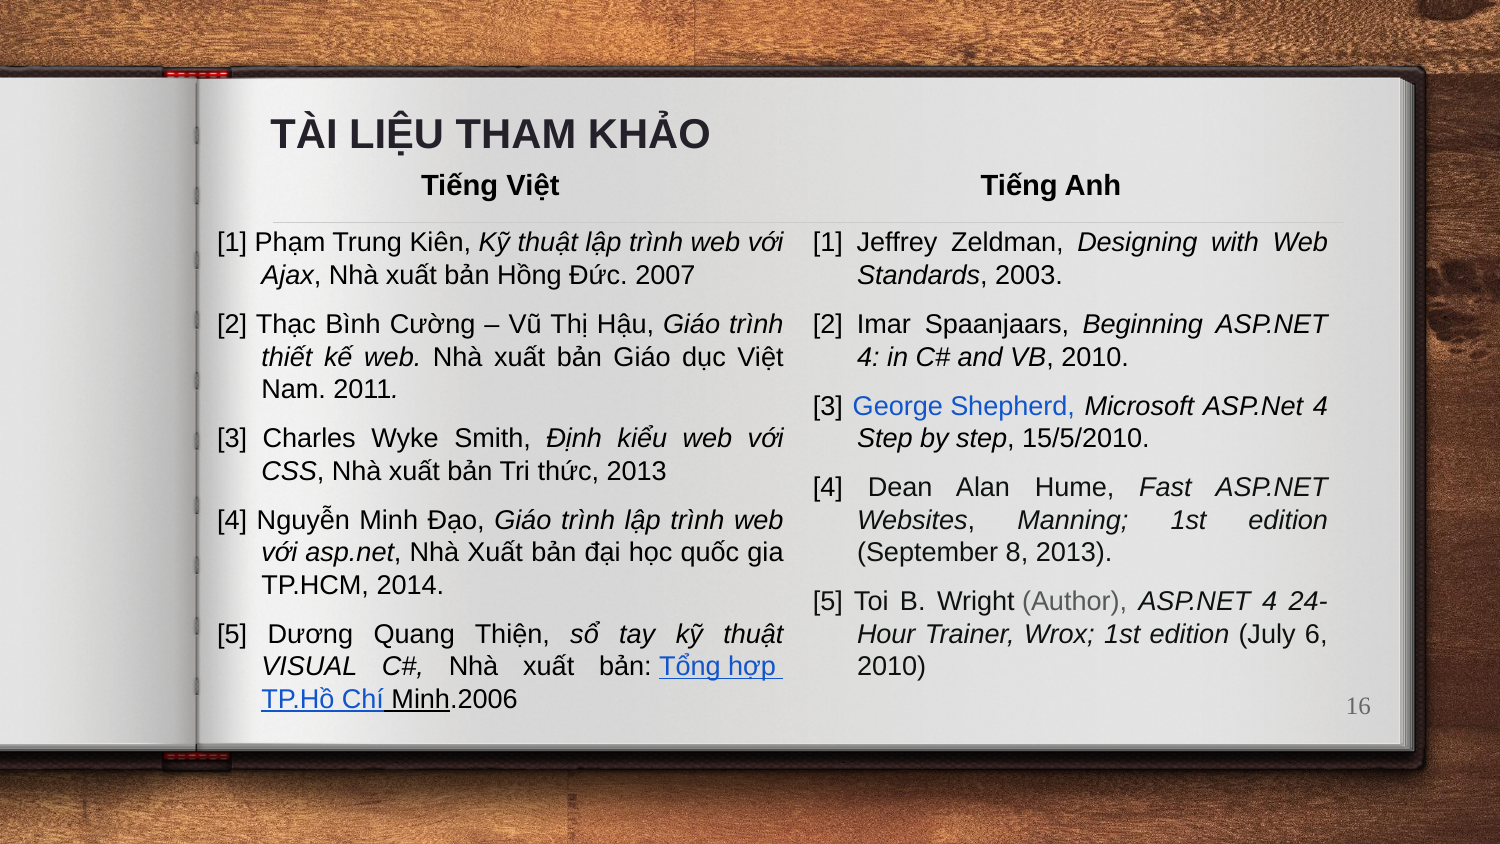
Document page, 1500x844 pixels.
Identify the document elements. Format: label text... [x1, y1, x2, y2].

picture [0, 0, 1500, 844]
text_box Tiếng Việt [406, 159, 575, 209]
slide_number 16 [1295, 672, 1386, 737]
text_box Tiếng Anh [965, 159, 1137, 209]
title TÀI LIỆU THAM KHẢO [255, 56, 1341, 172]
text_box [1] Phạm Trung Kiên, Kỹ thuật lập trình web với Ajax, Nhà xuất bản Hồng Đức. 2007 [2] Thạc Bình Cường – Vũ Thị Hậu, Giáo trình thiết kế web. Nhà xuất bản Giáo dục Việt Nam. 2011. [3] Charles Wyke Smith, Định kiểu web với CSS, Nhà xuất bản Tri thức, 2013 [4] Nguyễn Minh Đạo, Giáo trình lập trình web với asp.net, Nhà Xuất bản đại học quốc gia TP.HCM, 2014. [5] Dương Quang Thiện, sổ tay kỹ thuật VISUAL C#, Nhà xuất bản: Tổng hợp TP.Hồ Chí Minh.2006 [202, 217, 799, 771]
text_box [1] Jeffrey Zeldman, Designing with Web Standards, 2003. [2] Imar Spaanjaars, Beginning ASP.NET 4: in C# and VB, 2010. [3] George Shepherd, Microsoft ASP.Net 4 Step by step, 15/5/2010. [4] Dean Alan Hume, Fast ASP.NET Websites, Manning; 1st edition (September 8, 2013). [5] Toi B. Wright (Author), ASP.NET 4 24-Hour Trainer, Wrox; 1st edition (July 6, 2010) [799, 217, 1343, 689]
